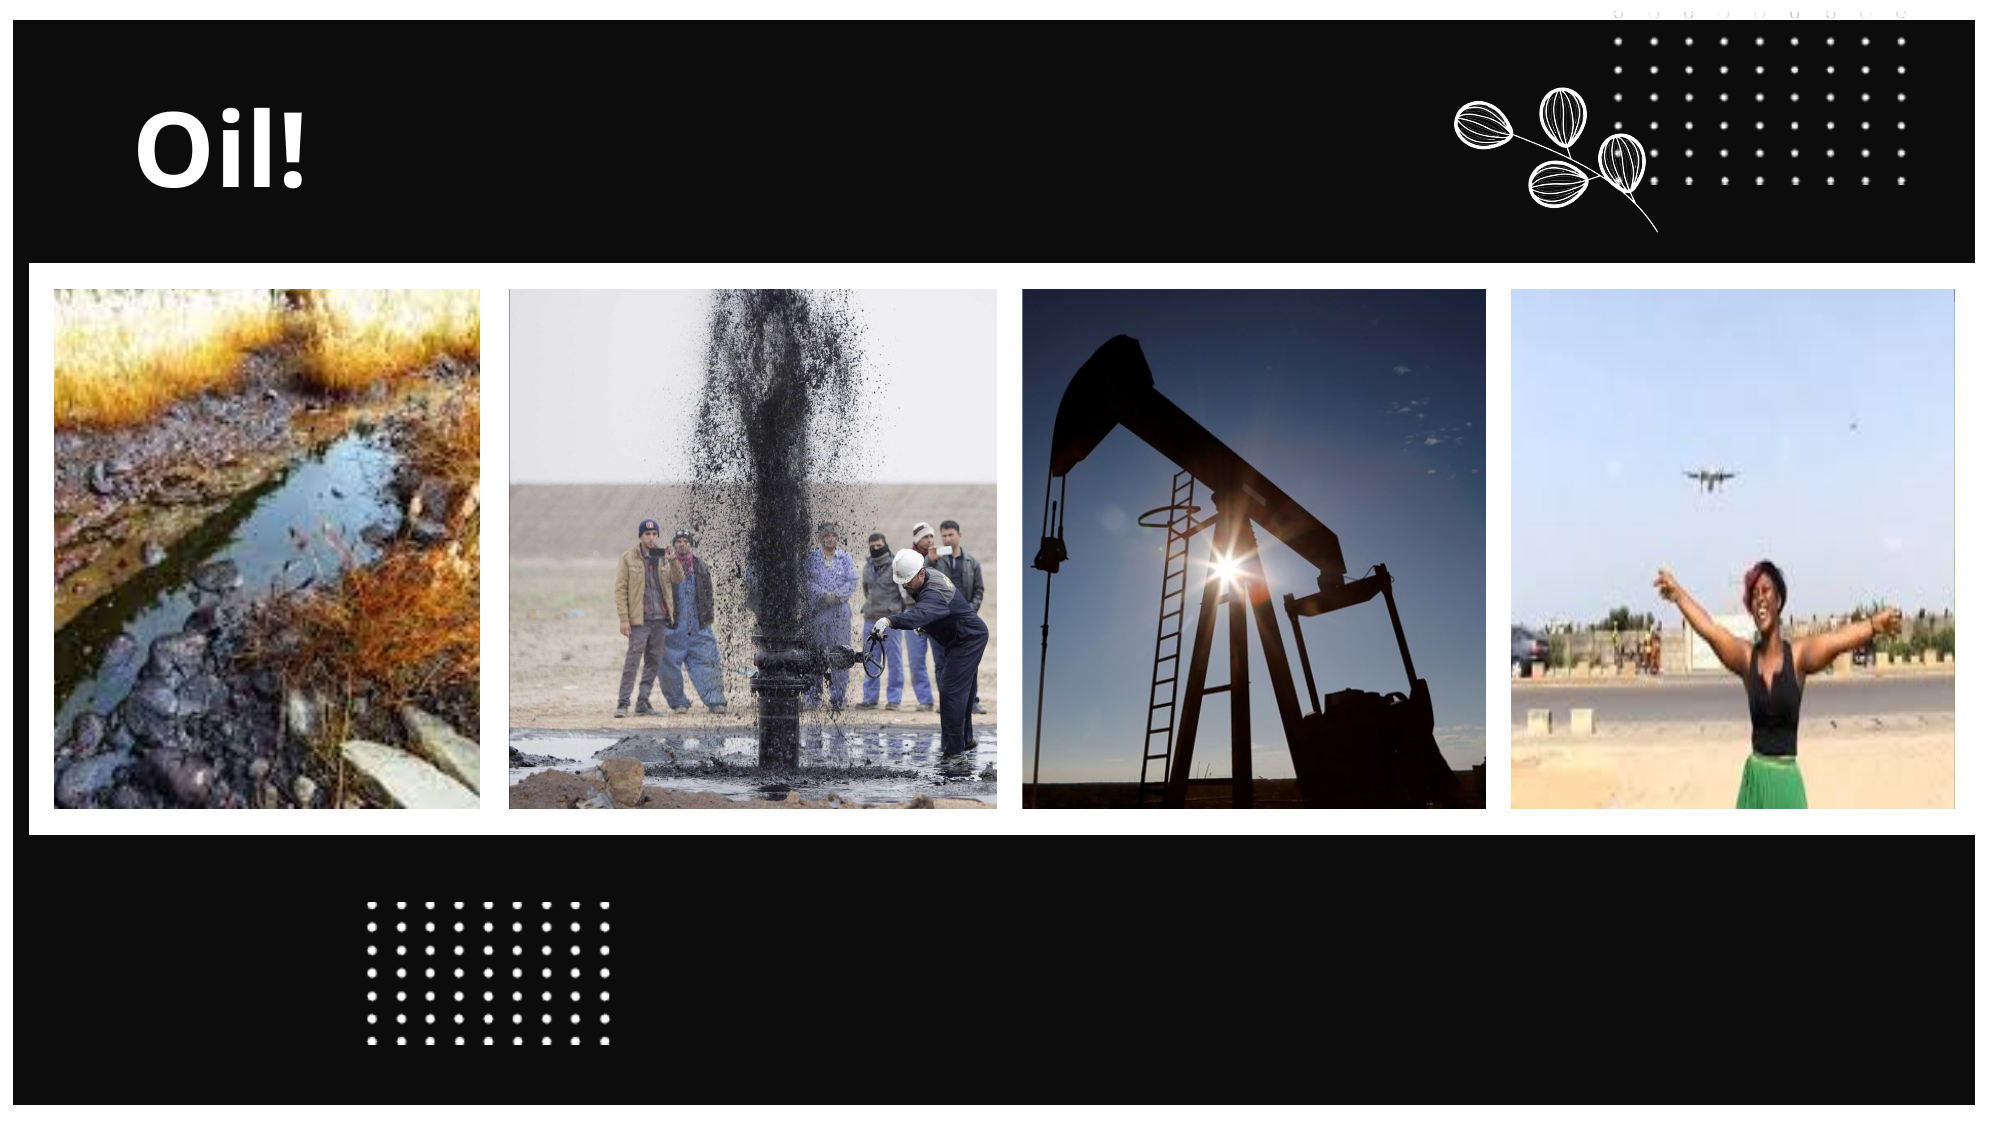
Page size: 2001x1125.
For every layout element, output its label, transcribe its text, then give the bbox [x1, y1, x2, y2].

picture [44, 288, 490, 823]
picture [366, 902, 612, 1045]
picture [1022, 288, 1955, 823]
text_box [0, 7, 1989, 1118]
picture [1439, 11, 1910, 271]
picture [509, 288, 1003, 823]
text_box Oil! [117, 89, 1106, 256]
